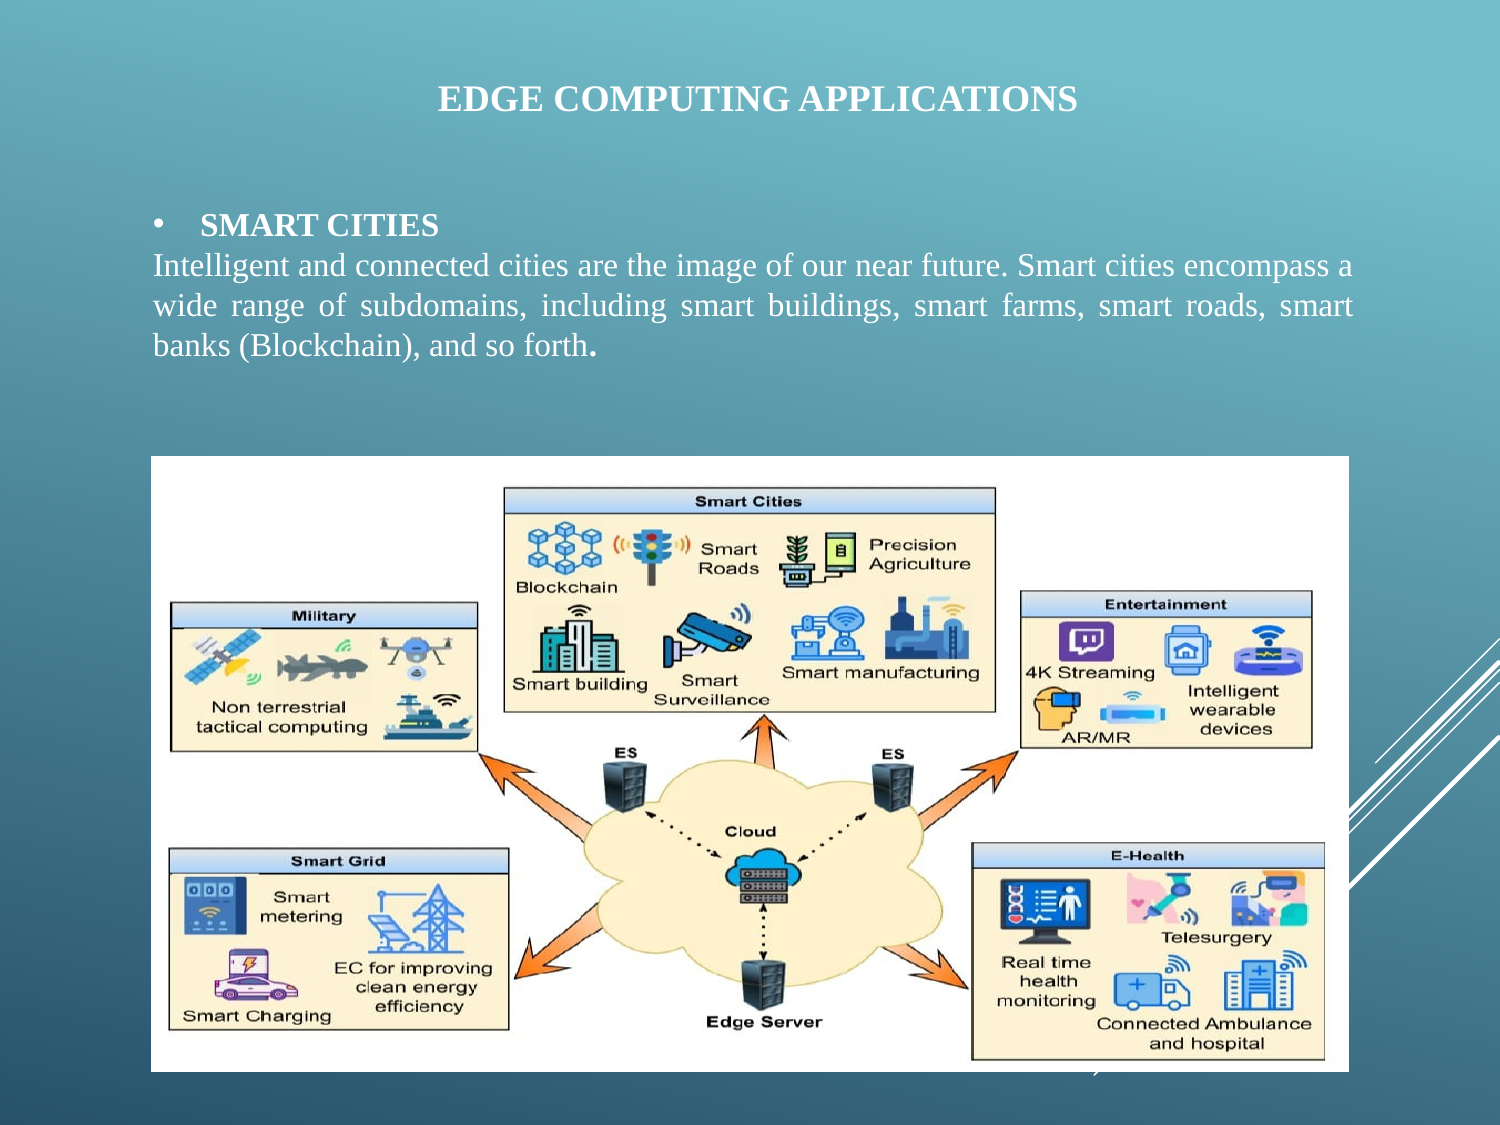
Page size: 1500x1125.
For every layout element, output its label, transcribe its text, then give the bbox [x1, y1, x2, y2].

picture [151, 456, 1349, 1073]
text_box EDGE COMPUTING APPLICATIONS SMART CITIES Intelligent and connected cities are the image of our near future. Smart cities encompass a wide range of subdomains, including smart buildings, smart farms, smart roads, smart banks (Blockchain), and so forth. [138, 66, 1371, 481]
